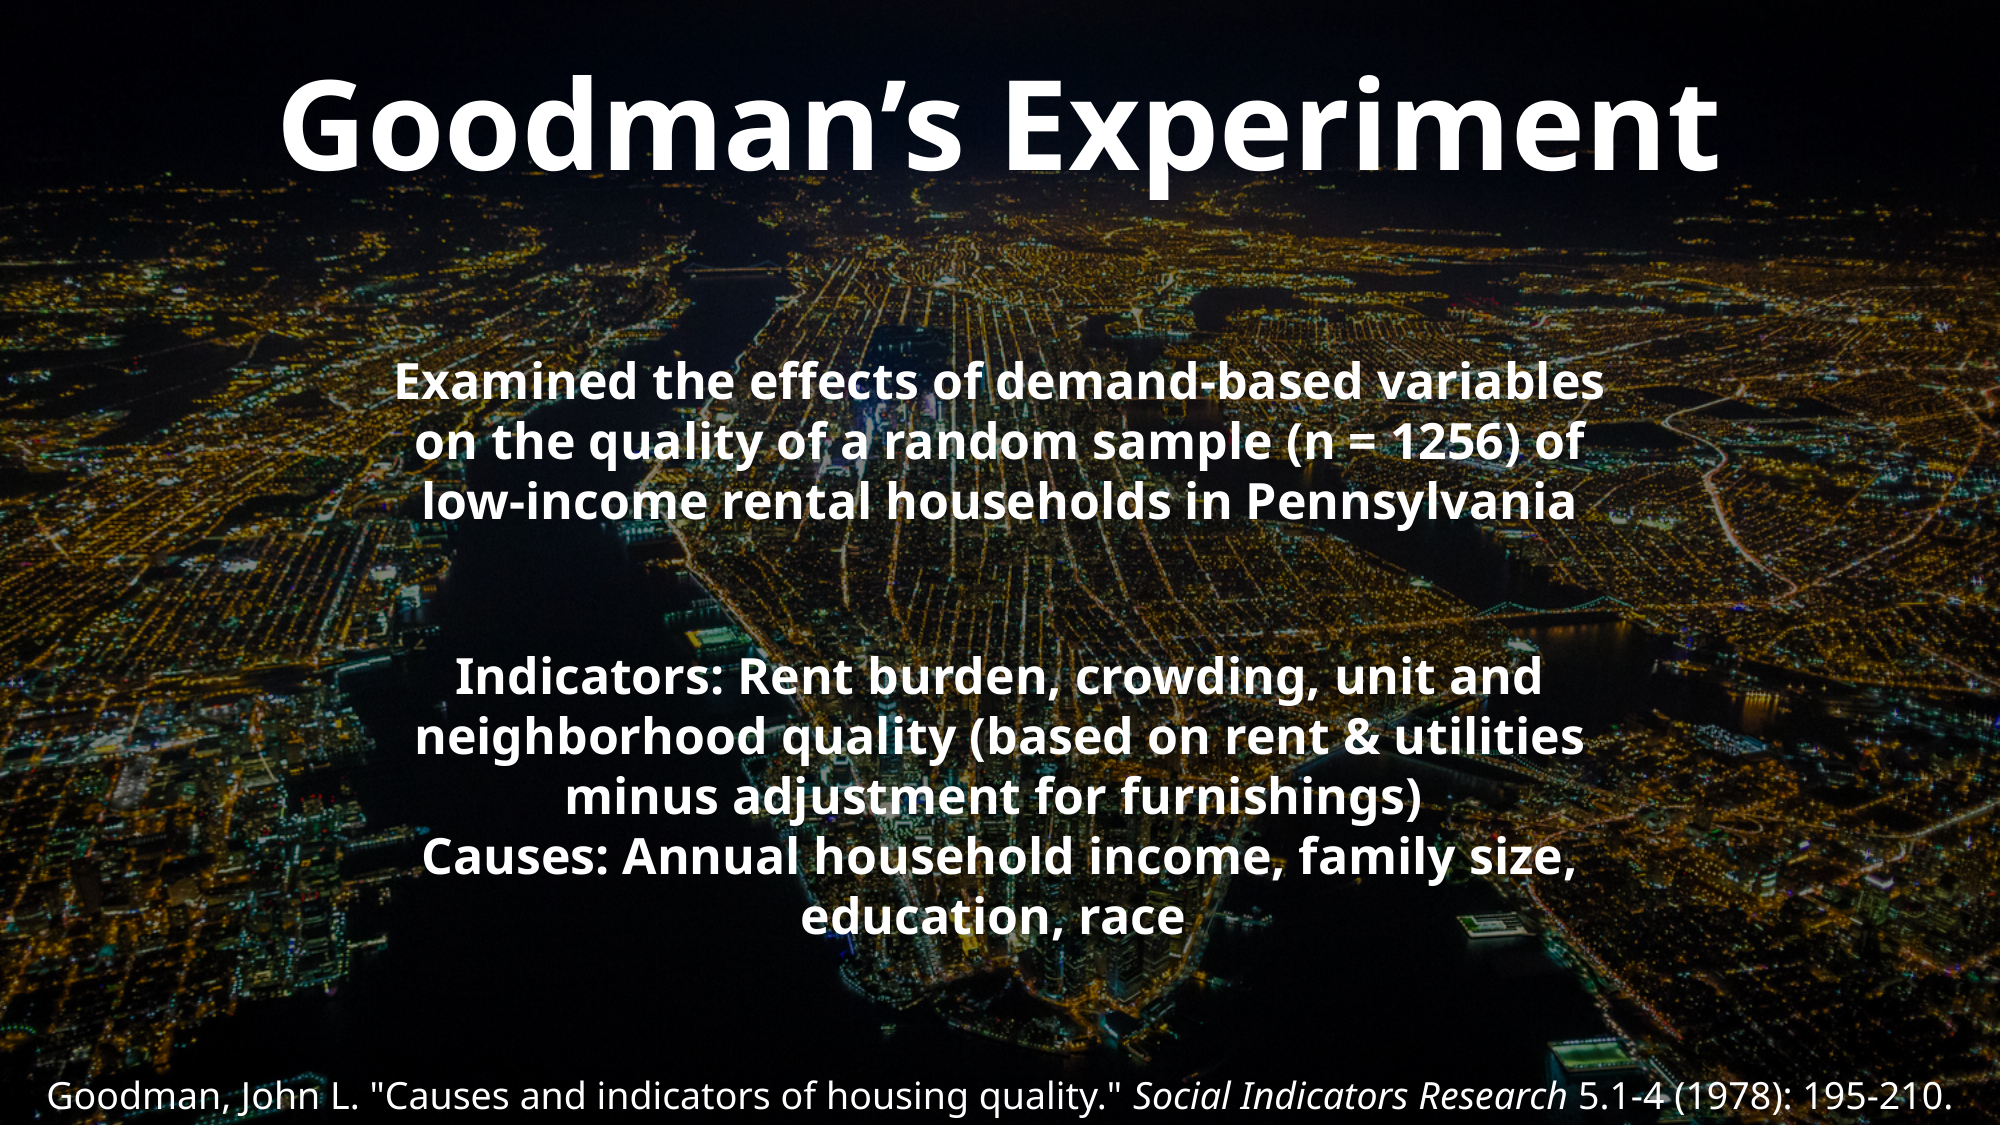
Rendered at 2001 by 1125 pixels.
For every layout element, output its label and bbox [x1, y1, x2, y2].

list [0, 0, 2000, 1125]
